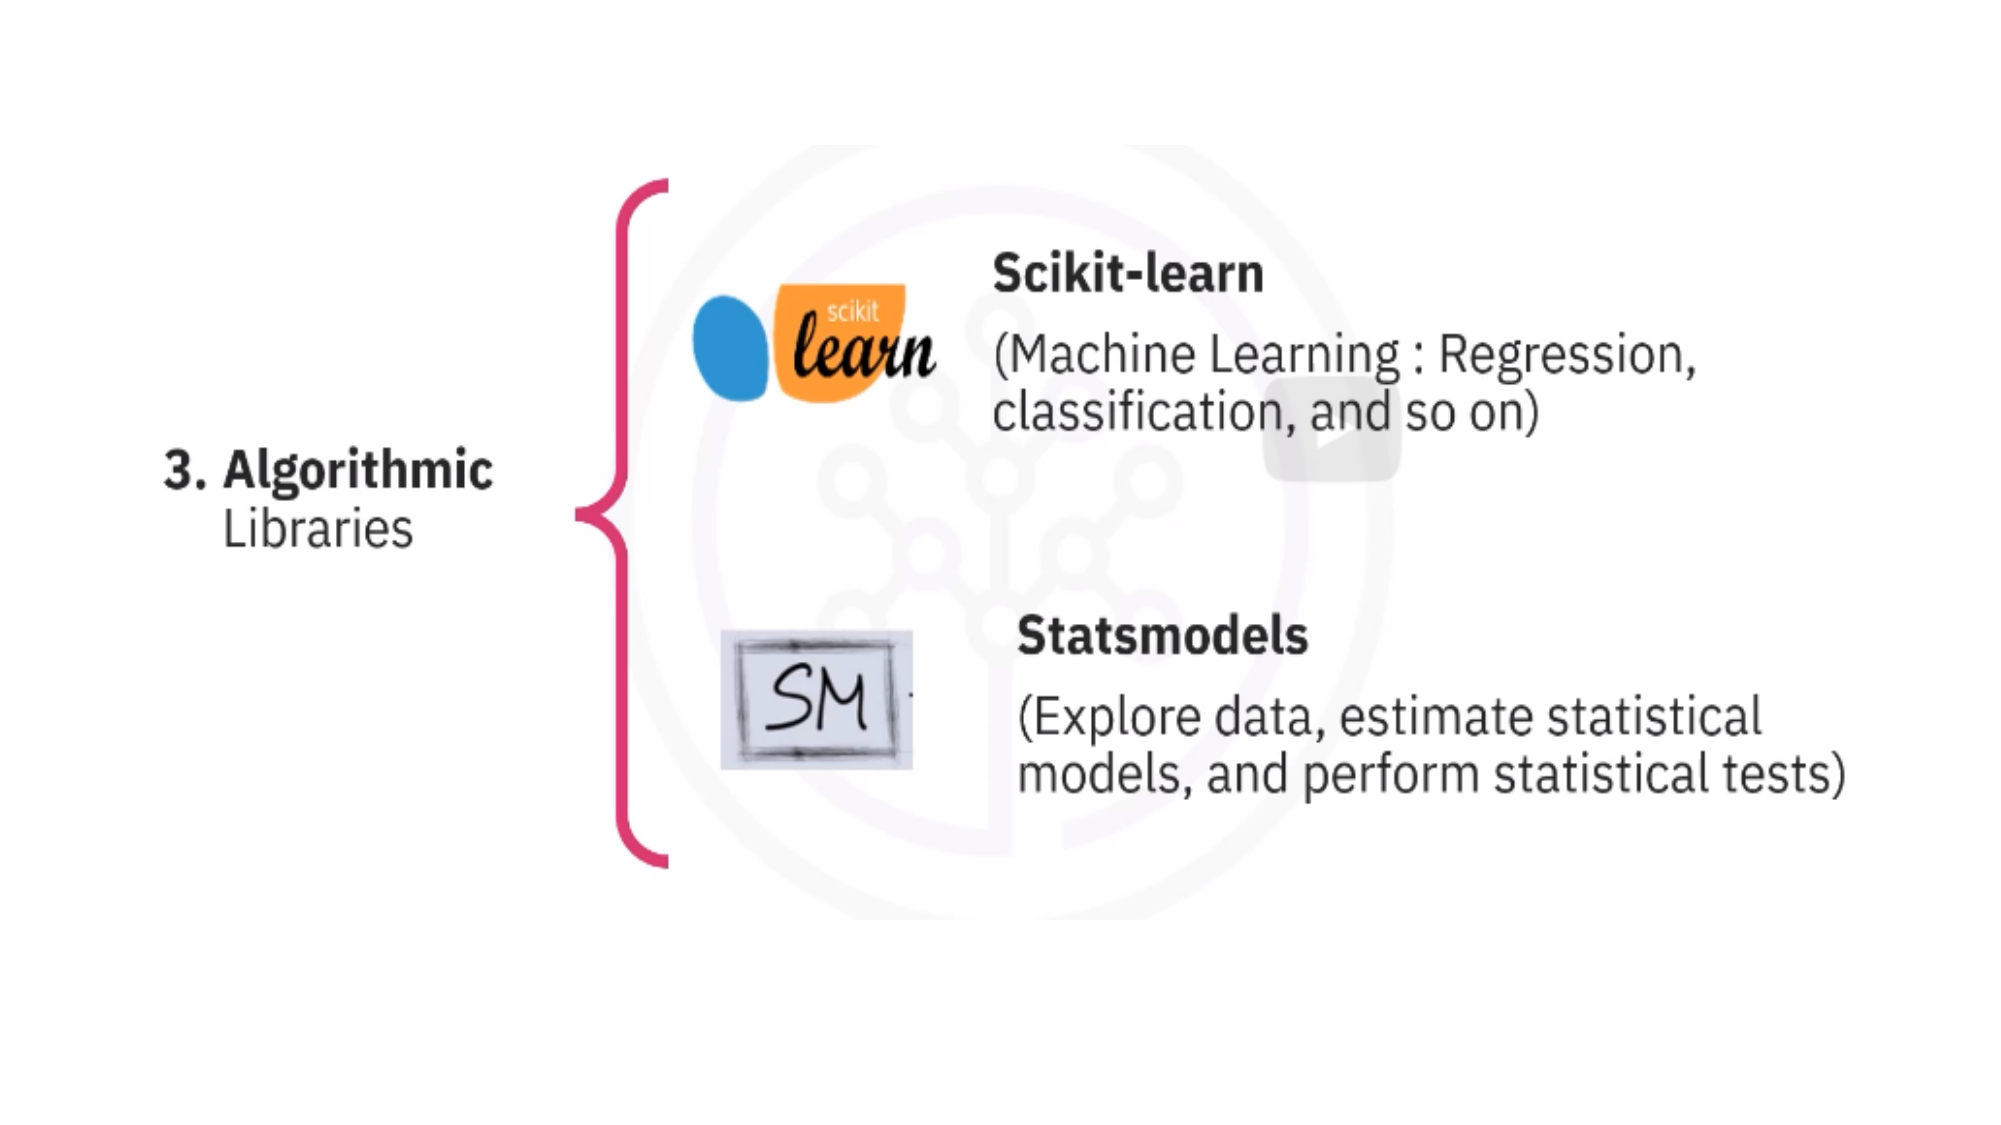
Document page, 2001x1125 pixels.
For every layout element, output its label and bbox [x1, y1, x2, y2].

picture [137, 145, 1878, 920]
